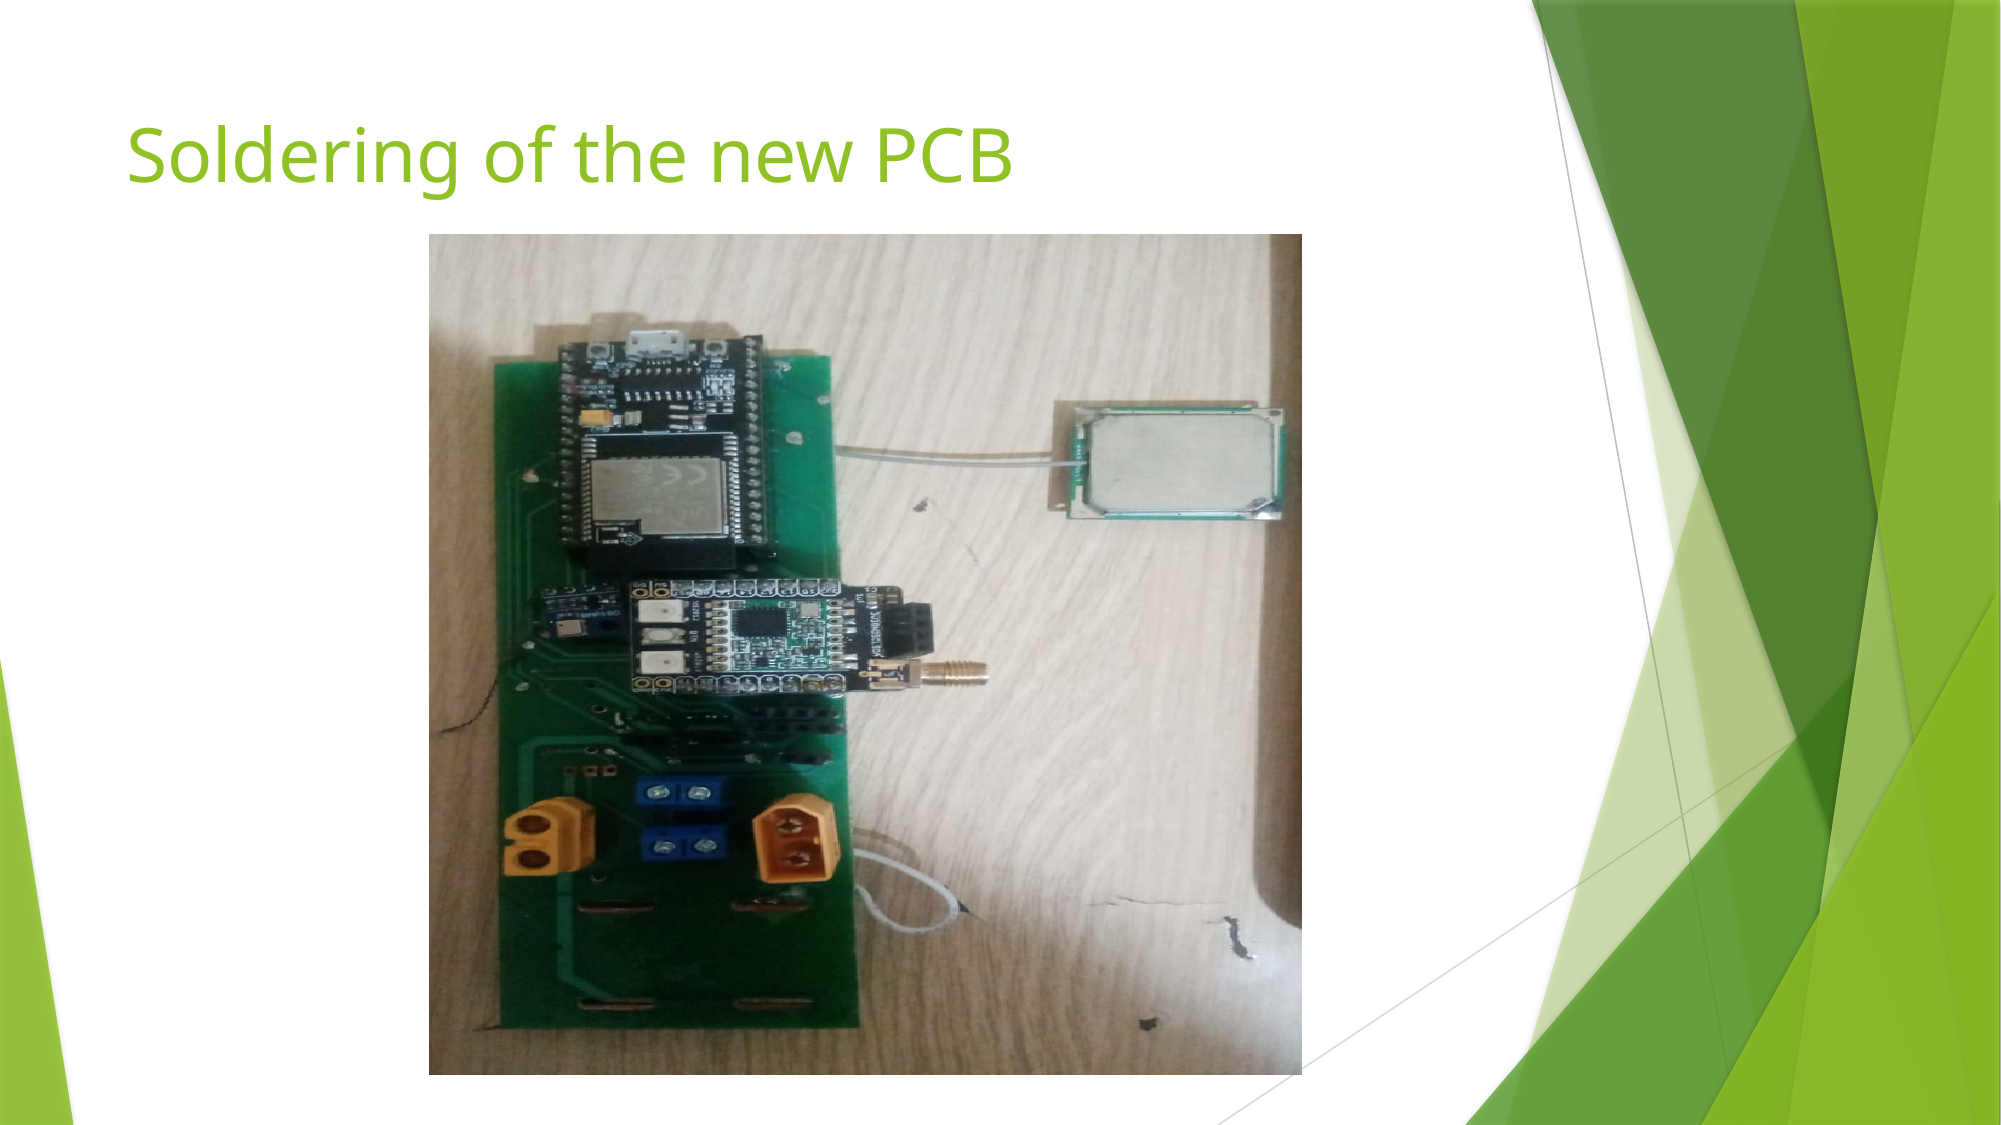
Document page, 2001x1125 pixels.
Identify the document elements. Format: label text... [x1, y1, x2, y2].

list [429, 233, 1302, 1075]
title Soldering of the new PCB [111, 99, 1522, 317]
